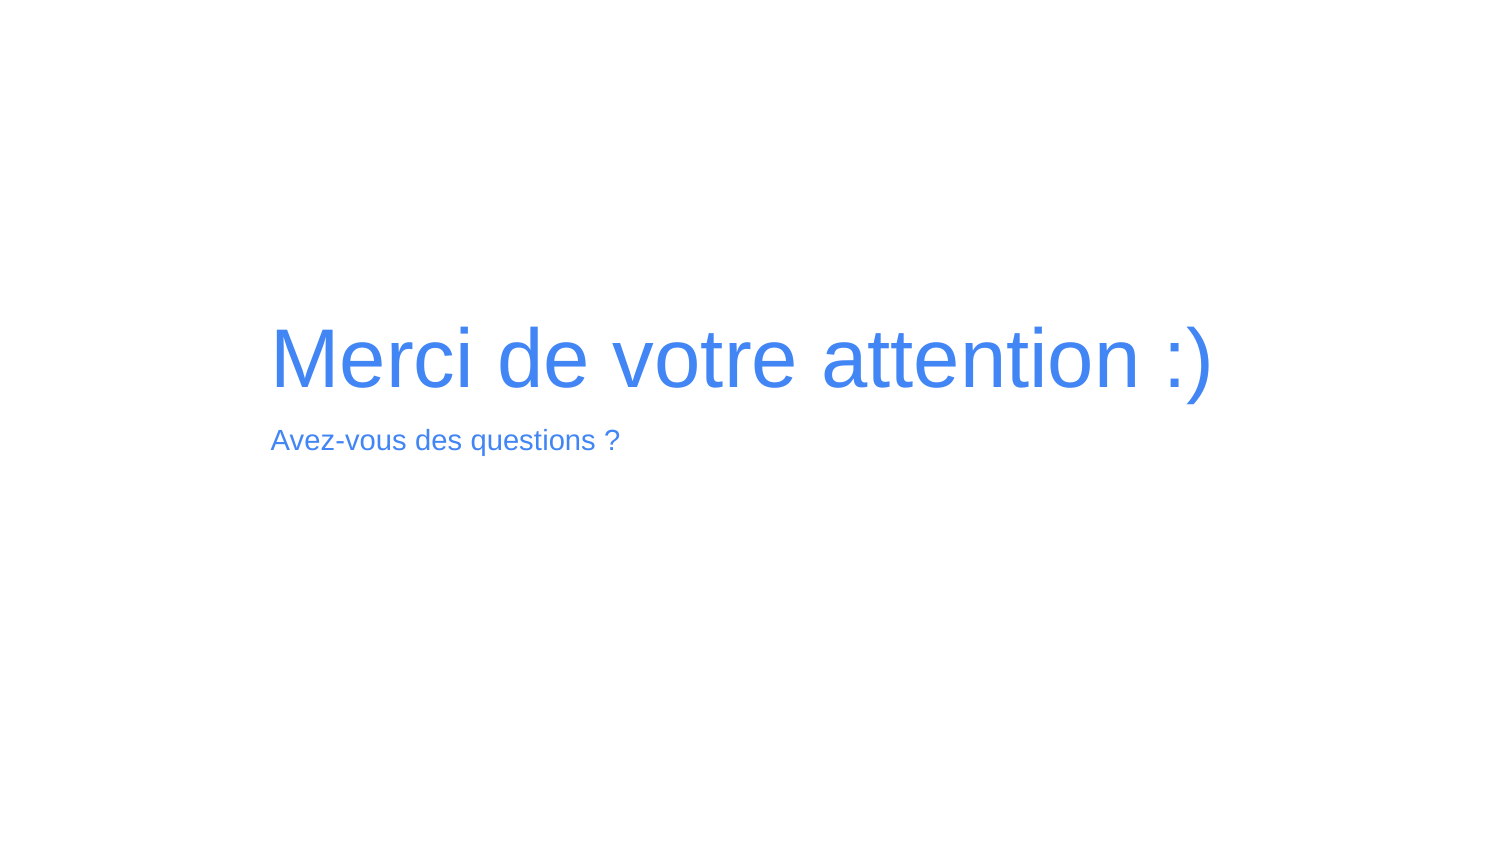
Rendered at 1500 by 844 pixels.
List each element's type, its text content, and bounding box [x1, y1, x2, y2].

text_box Merci de votre attention :) [255, 296, 1235, 412]
text_box Avez-vous des questions ? [255, 413, 996, 464]
